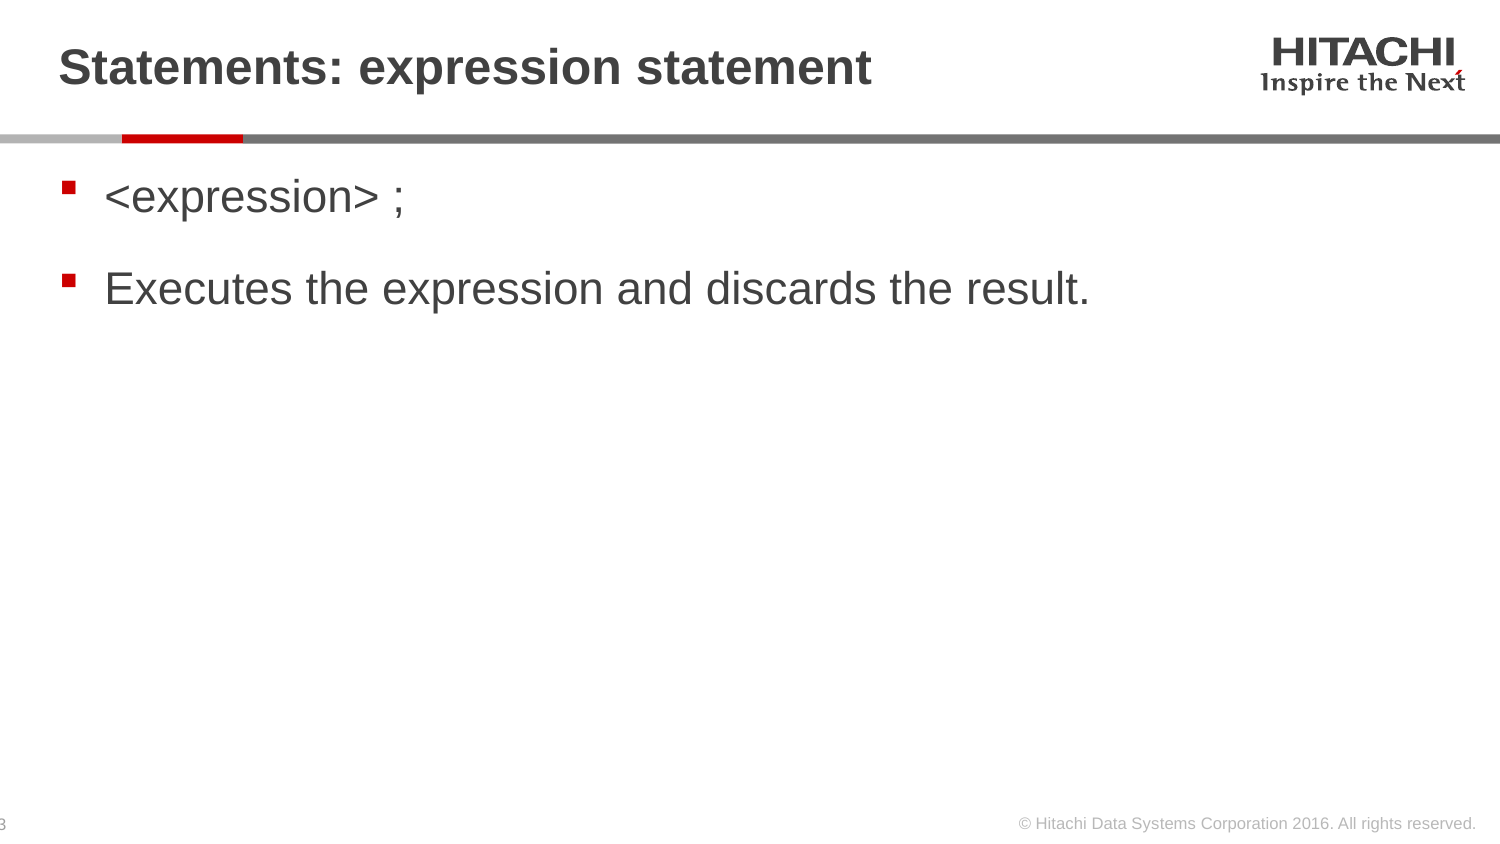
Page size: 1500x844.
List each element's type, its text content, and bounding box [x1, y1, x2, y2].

title Statements: expression statement [43, 8, 1200, 129]
list <expression> ; Executes the expression and discards the result. [43, 158, 1452, 323]
